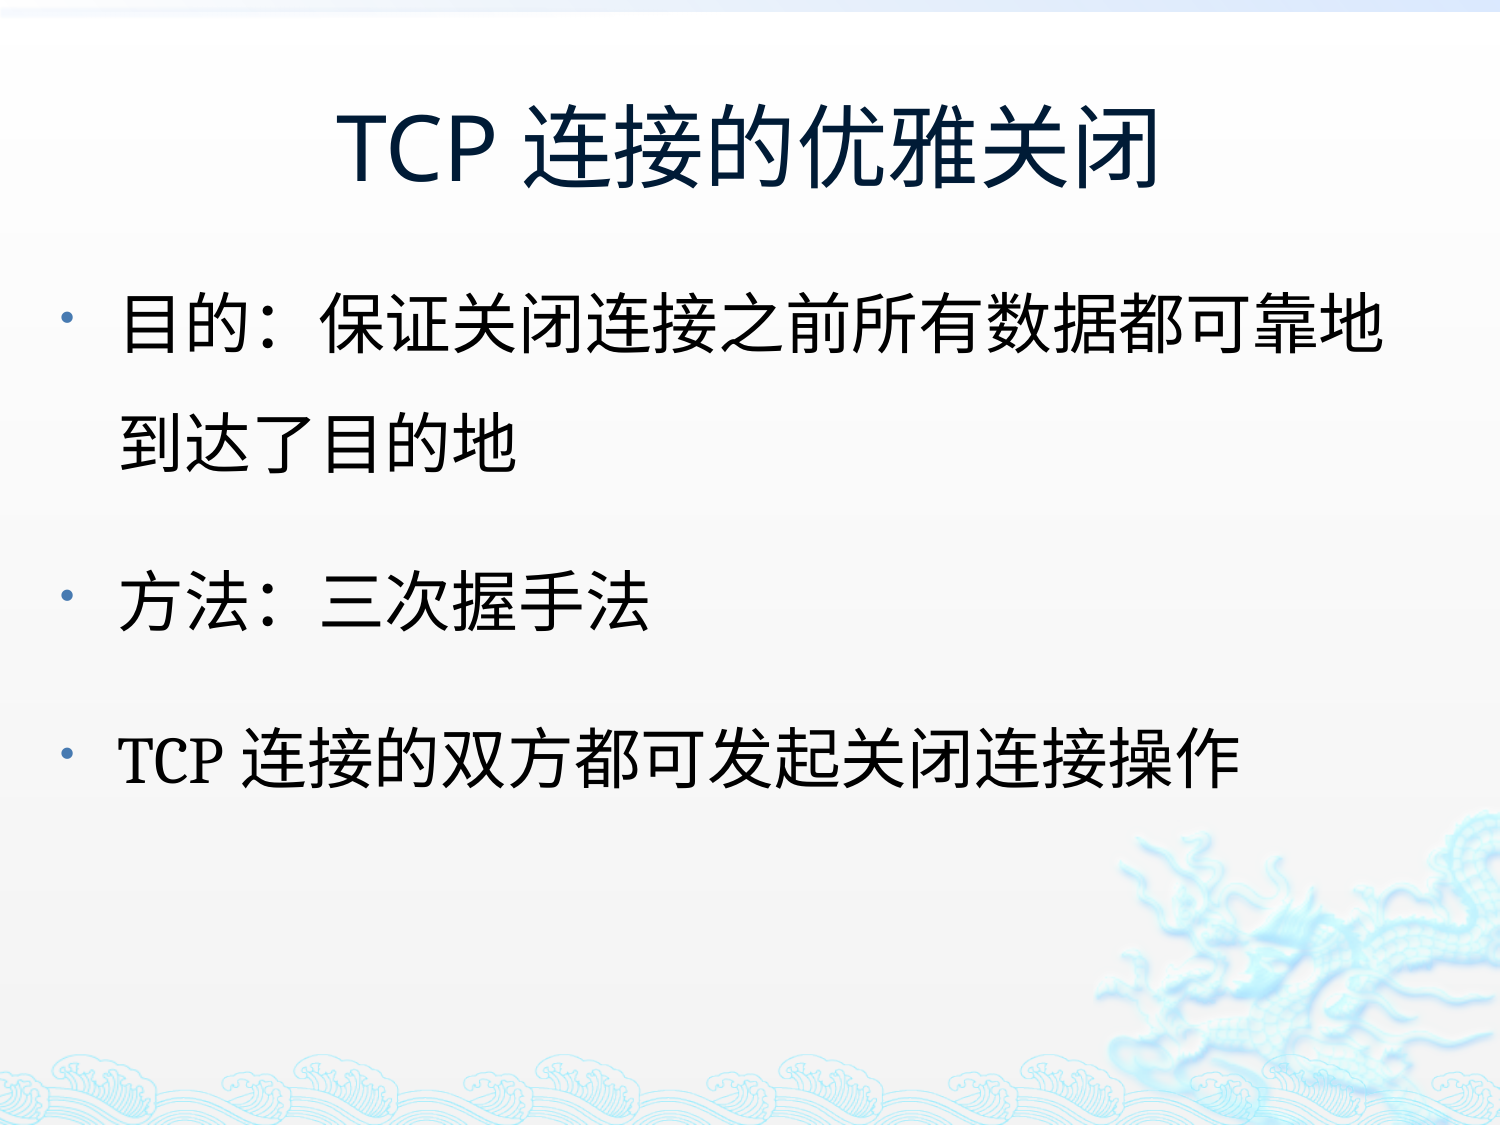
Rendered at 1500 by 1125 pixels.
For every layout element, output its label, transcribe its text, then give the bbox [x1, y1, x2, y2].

list 目的：保证关闭连接之前所有数据都可靠地到达了目的地 方法：三次握手法 TCP连接的双方都可发起关闭连接操作 [46, 234, 1454, 1067]
title TCP连接的优雅关闭 [112, 55, 1388, 234]
